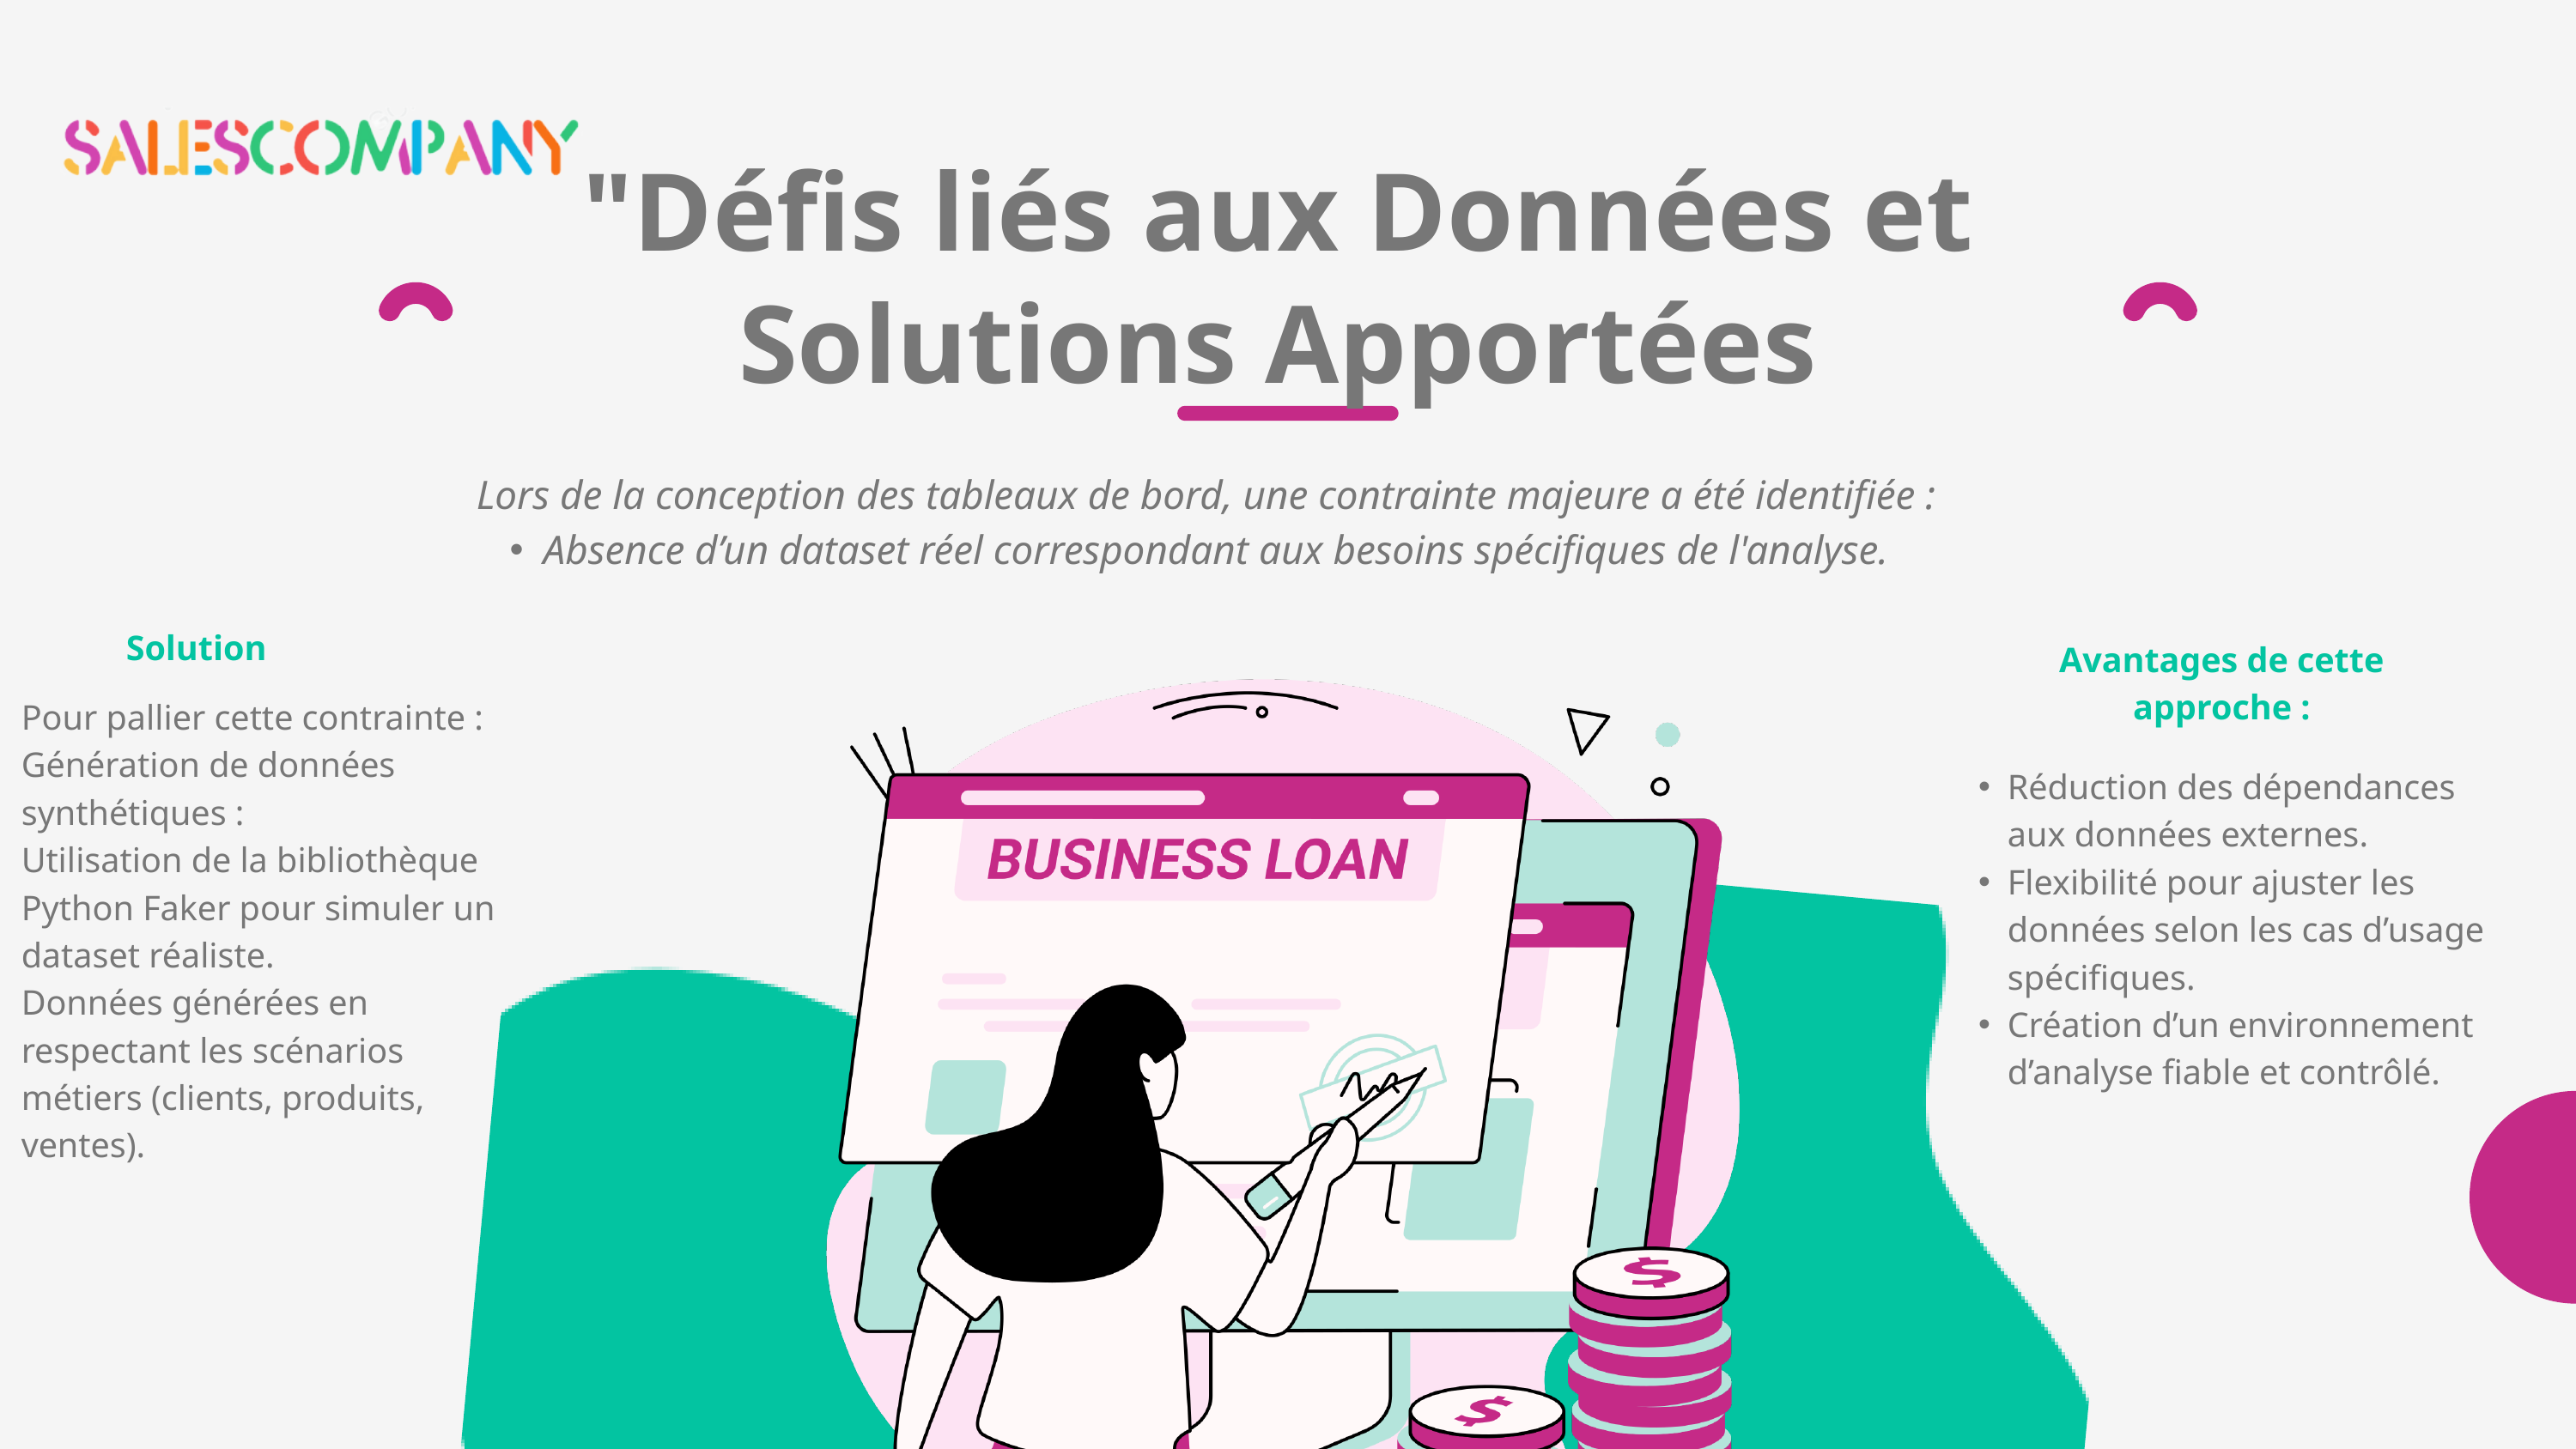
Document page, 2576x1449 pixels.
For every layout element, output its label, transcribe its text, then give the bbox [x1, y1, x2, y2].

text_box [2123, 282, 2198, 322]
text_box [1176, 405, 1399, 421]
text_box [378, 282, 453, 322]
text_box [1790, 891, 2113, 1449]
text_box Lors de la conception des tableaux de bord, une contrainte majeure a été identifiée : Absence d’un dataset réel correspondant aux besoins spécifiques de l'analyse. [476, 462, 2109, 628]
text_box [2469, 1090, 2576, 1304]
text_box [60, 100, 583, 189]
text_box [794, 628, 1790, 1449]
text_box Pour pallier cette contrainte : Génération de données synthétiques : Utilisation de la bibliothèque Python Faker pour simuler un dataset réaliste. Données générées en respectant les scénarios métiers (clients, produits, ventes). [21, 689, 500, 1213]
text_box Avantages de cette approche : [2049, 632, 2395, 727]
text_box Solution [60, 619, 333, 668]
text_box [460, 774, 794, 1449]
text_box Réduction des dépendances aux données externes. Flexibilité pour ajuster les données selon les cas d’usage spécifiques. Création d’un environnement d’analyse fiable et contrôlé. [1949, 758, 2494, 1140]
text_box "Défis liés aux Données et Solutions Apportées [453, 140, 2105, 405]
